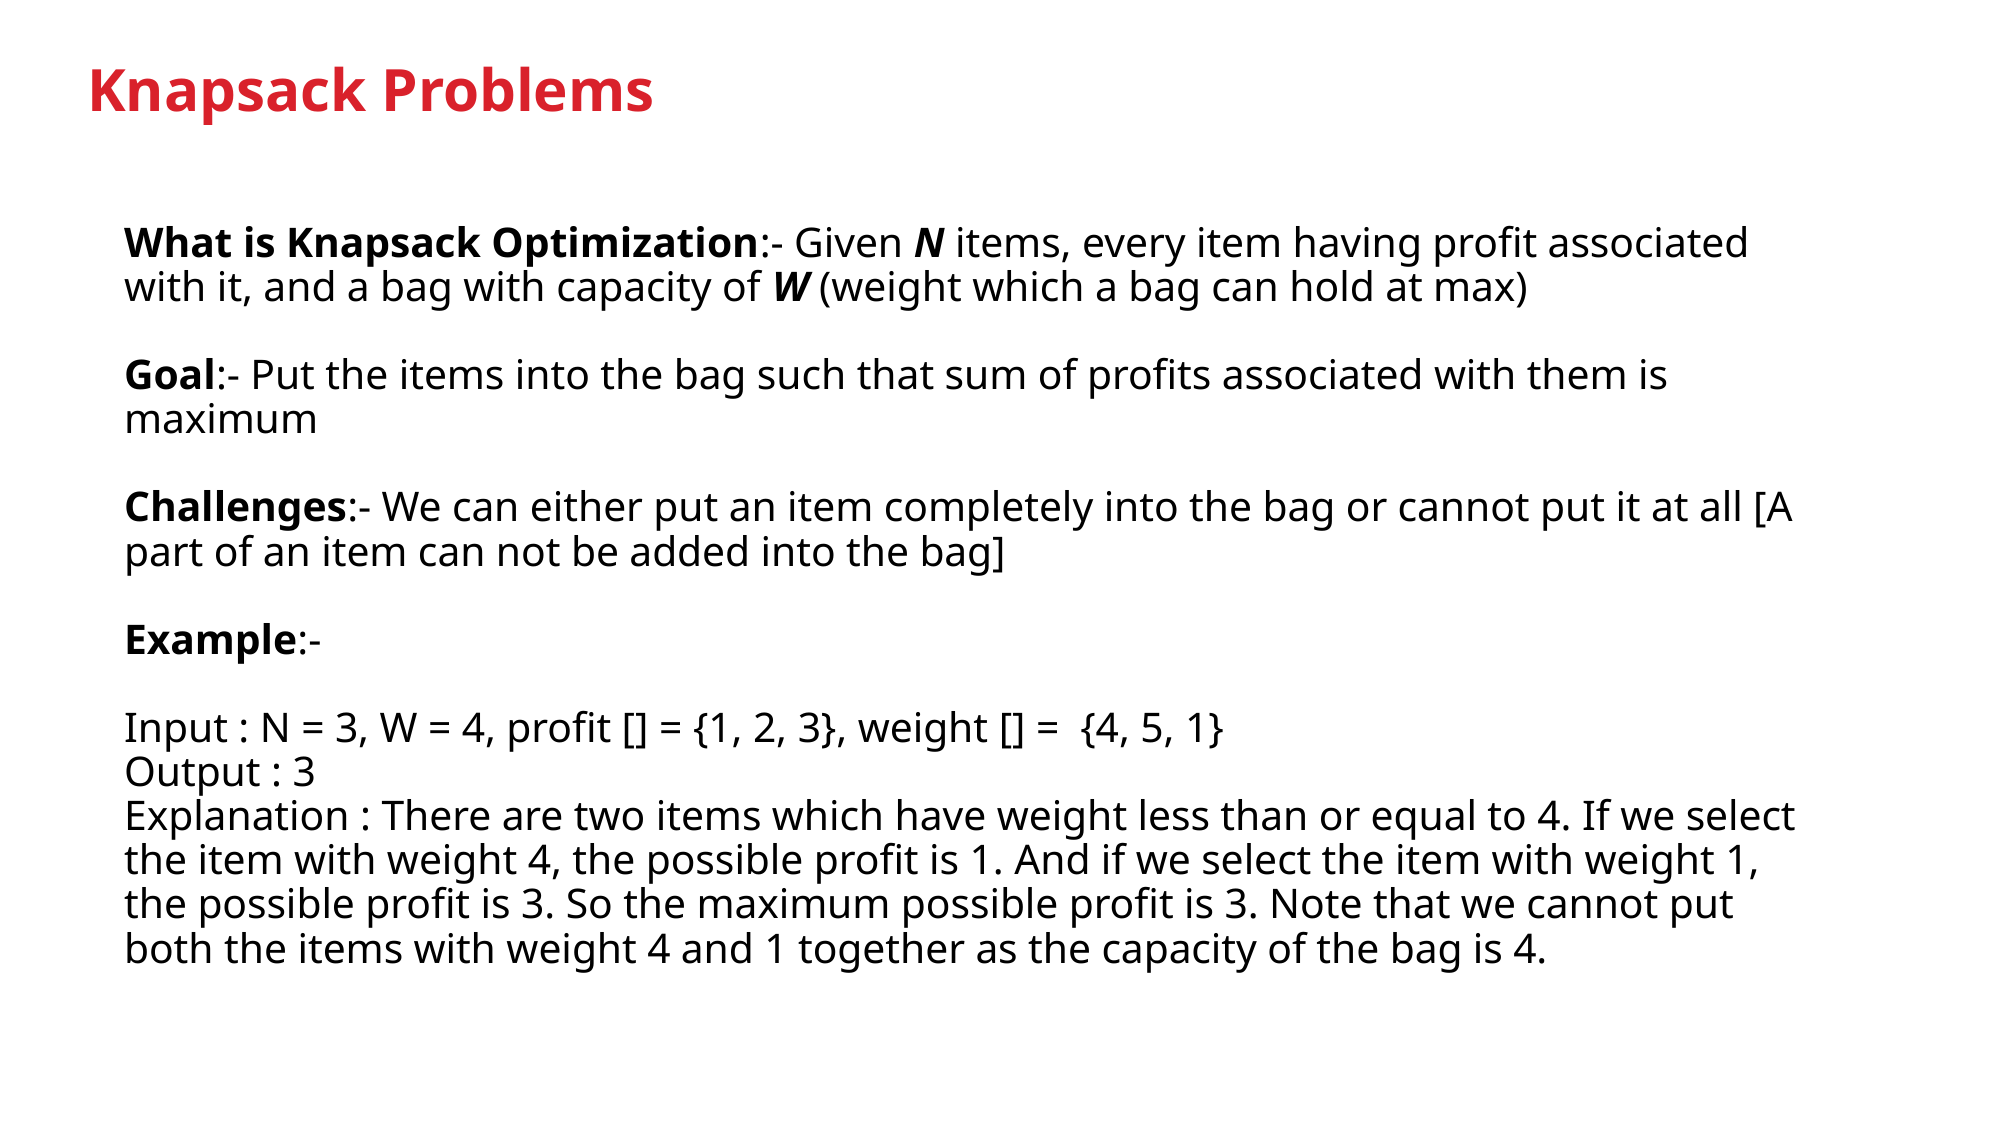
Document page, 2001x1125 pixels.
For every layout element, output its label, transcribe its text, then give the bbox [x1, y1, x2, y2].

title Knapsack Problems [71, 35, 1797, 149]
text_box What is Knapsack Optimization:- Given N items, every item having profit associated with it, and a bag with capacity of W (weight which a bag can hold at max) Goal:- Put the items into the bag such that sum of profits associated with them is maximum Challenges:- We can either put an item completely into the bag or cannot put it at all [A part of an item can not be added into the bag] Example:- Input : N = 3, W = 4, profit [] = {1, 2, 3}, weight [] = {4, 5, 1} Output : 3 Explanation : There are two items which have weight less than or equal to 4. If we select the item with weight 4, the possible profit is 1. And if we select the item with weight 1, the possible profit is 3. So the maximum possible profit is 3. Note that we cannot put both the items with weight 4 and 1 together as the capacity of the bag is 4. [109, 214, 1820, 990]
